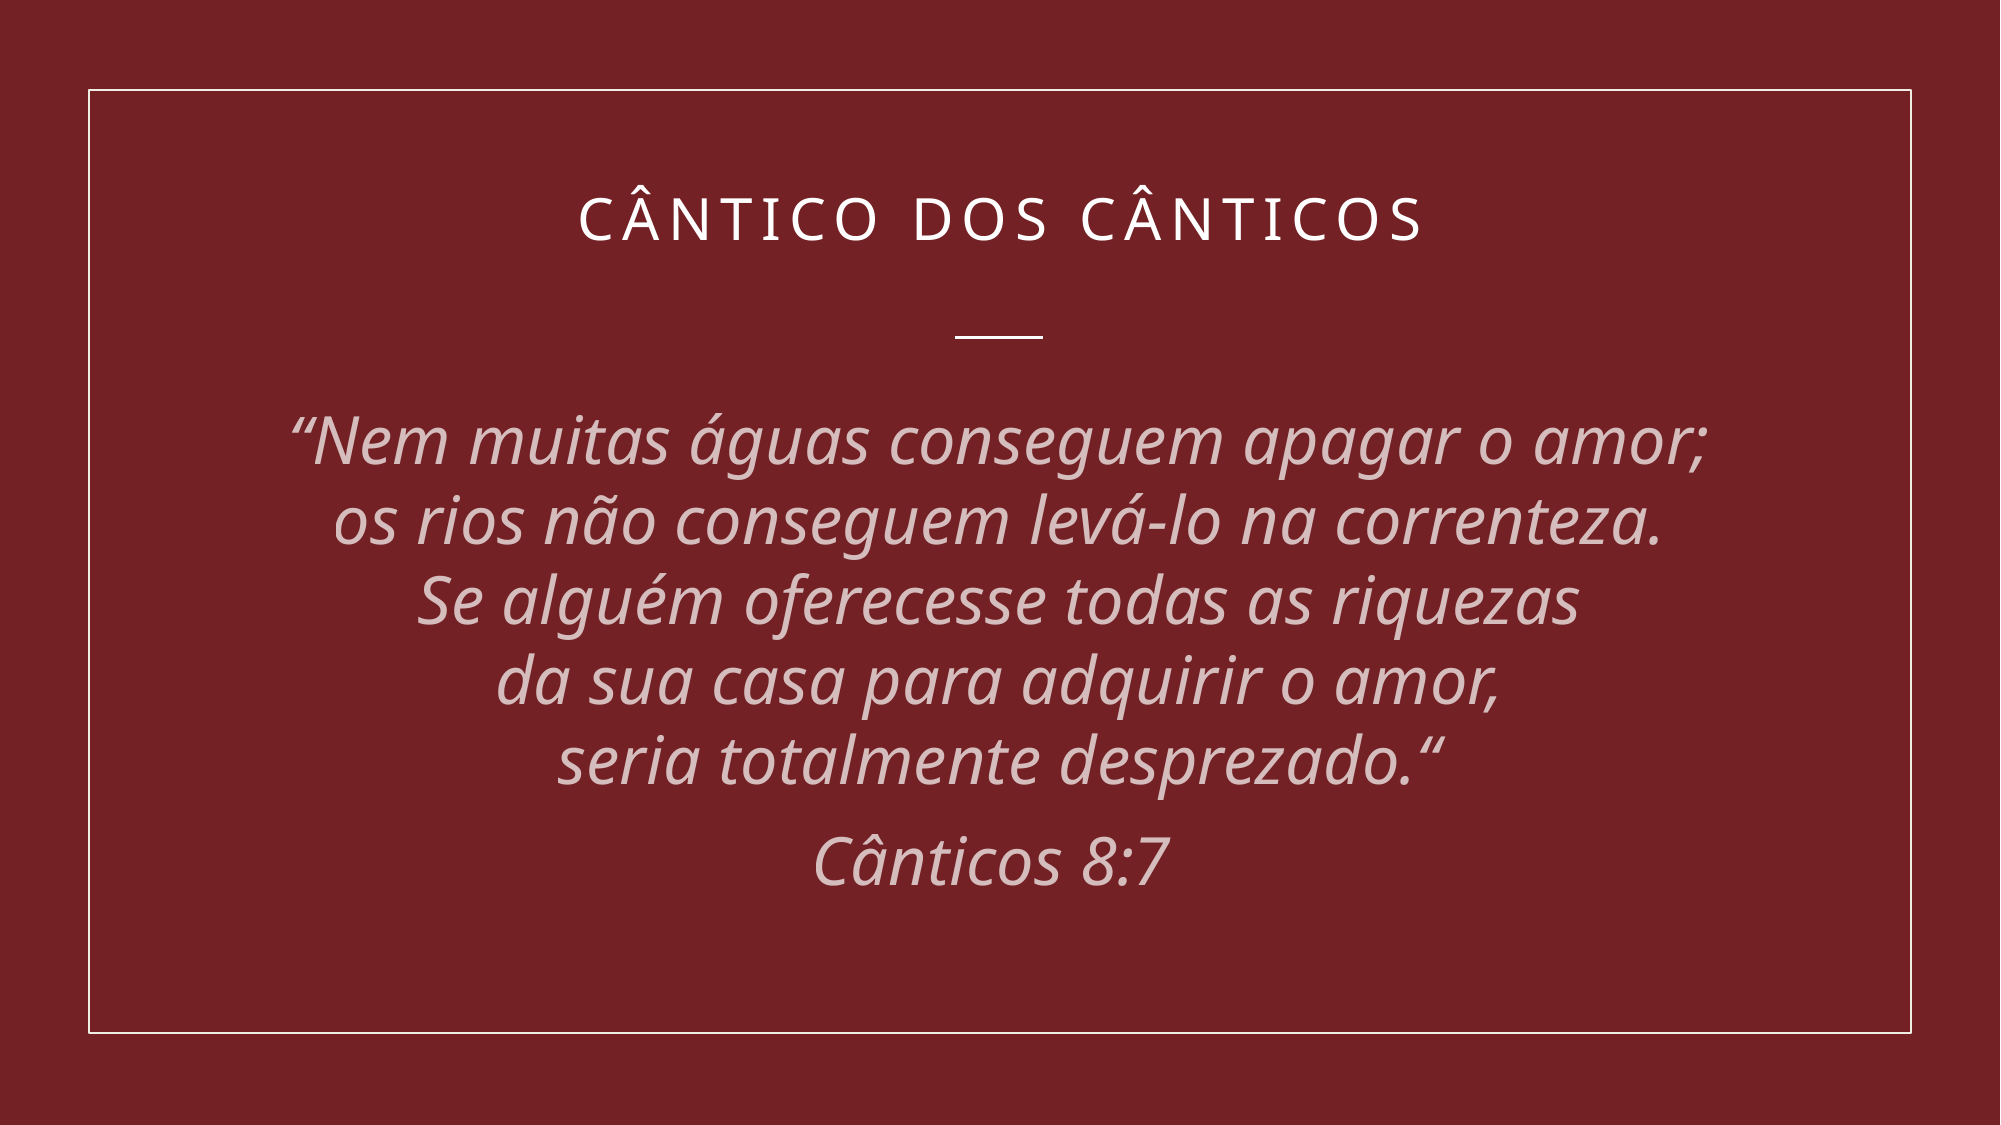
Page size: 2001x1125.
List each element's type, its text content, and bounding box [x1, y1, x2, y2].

list “Nem muitas águas conseguem apagar o amor; os rios não conseguem levá-lo na correnteza. Se alguém oferecesse todas as riquezas da sua casa para adquirir o amor, seria totalmente desprezado.“ Cânticos 8:7 [192, 368, 1808, 987]
title Cântico dos cânticos [174, 127, 1825, 308]
